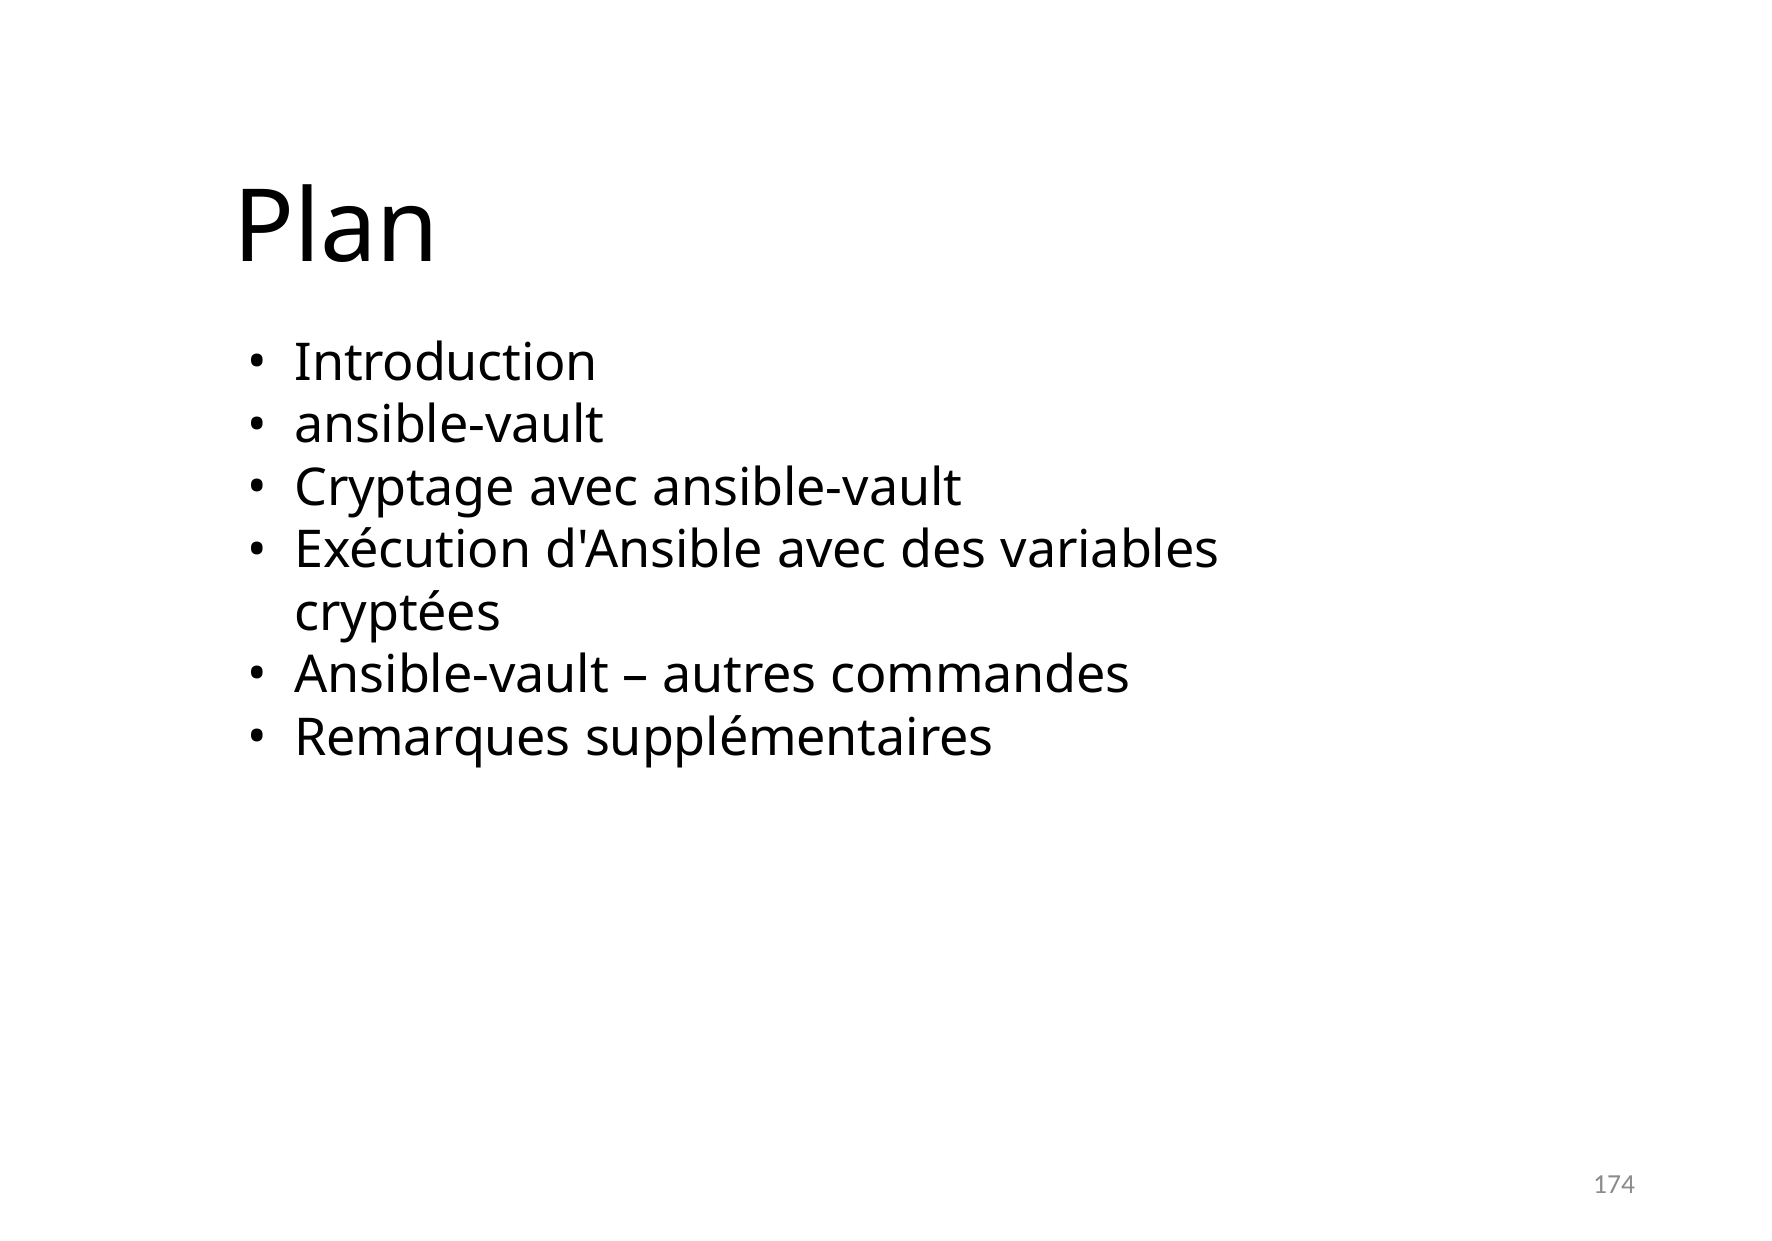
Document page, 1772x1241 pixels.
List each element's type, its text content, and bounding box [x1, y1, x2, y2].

slide_number 174 [1251, 1149, 1651, 1216]
title Plan [231, 115, 553, 325]
text_box Introduction ansible-vault Cryptage avec ansible-vault Exécution d'Ansible avec des variables cryptées Ansible-vault – autres commandes Remarques supplémentaires [245, 326, 1377, 766]
